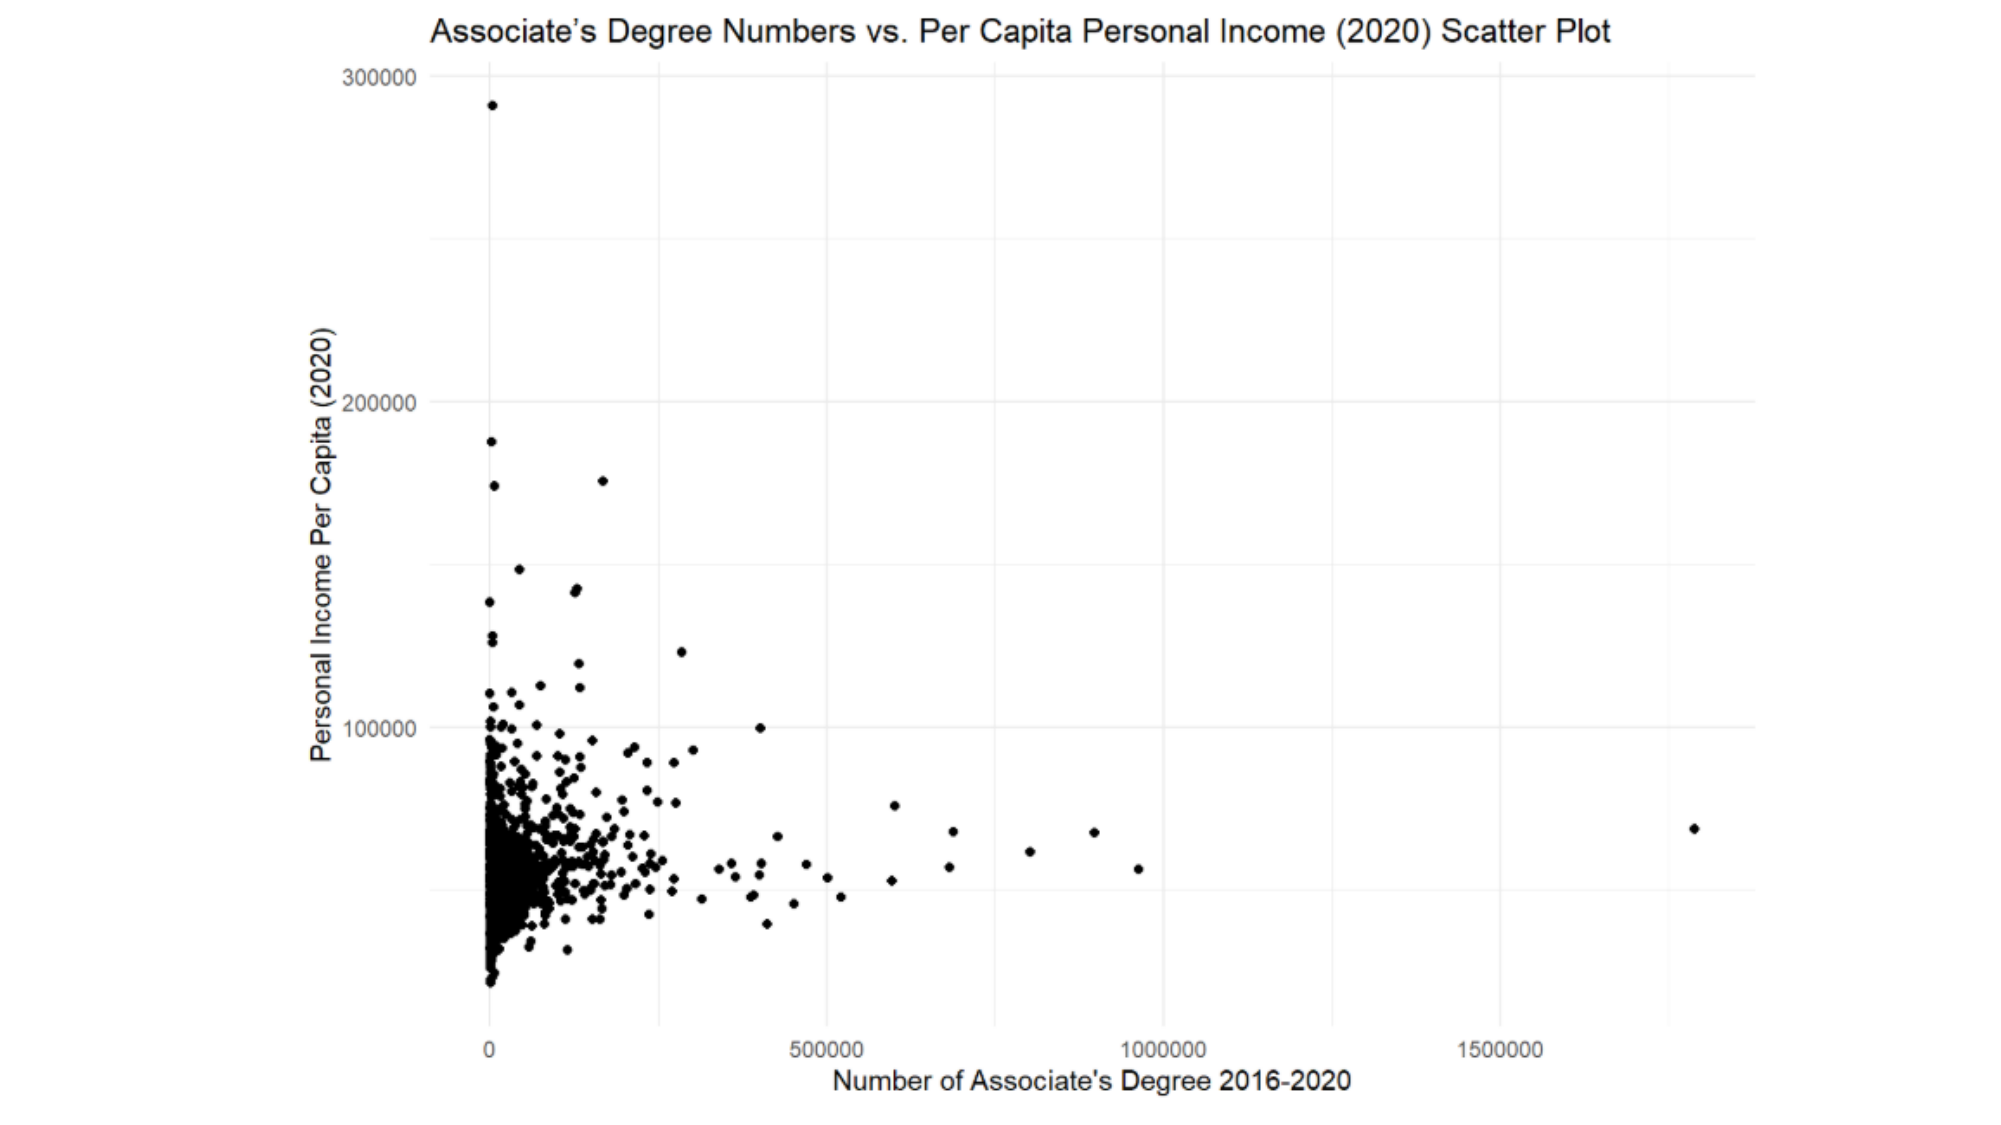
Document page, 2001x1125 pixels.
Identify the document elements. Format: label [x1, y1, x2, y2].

picture [289, 17, 1799, 1108]
